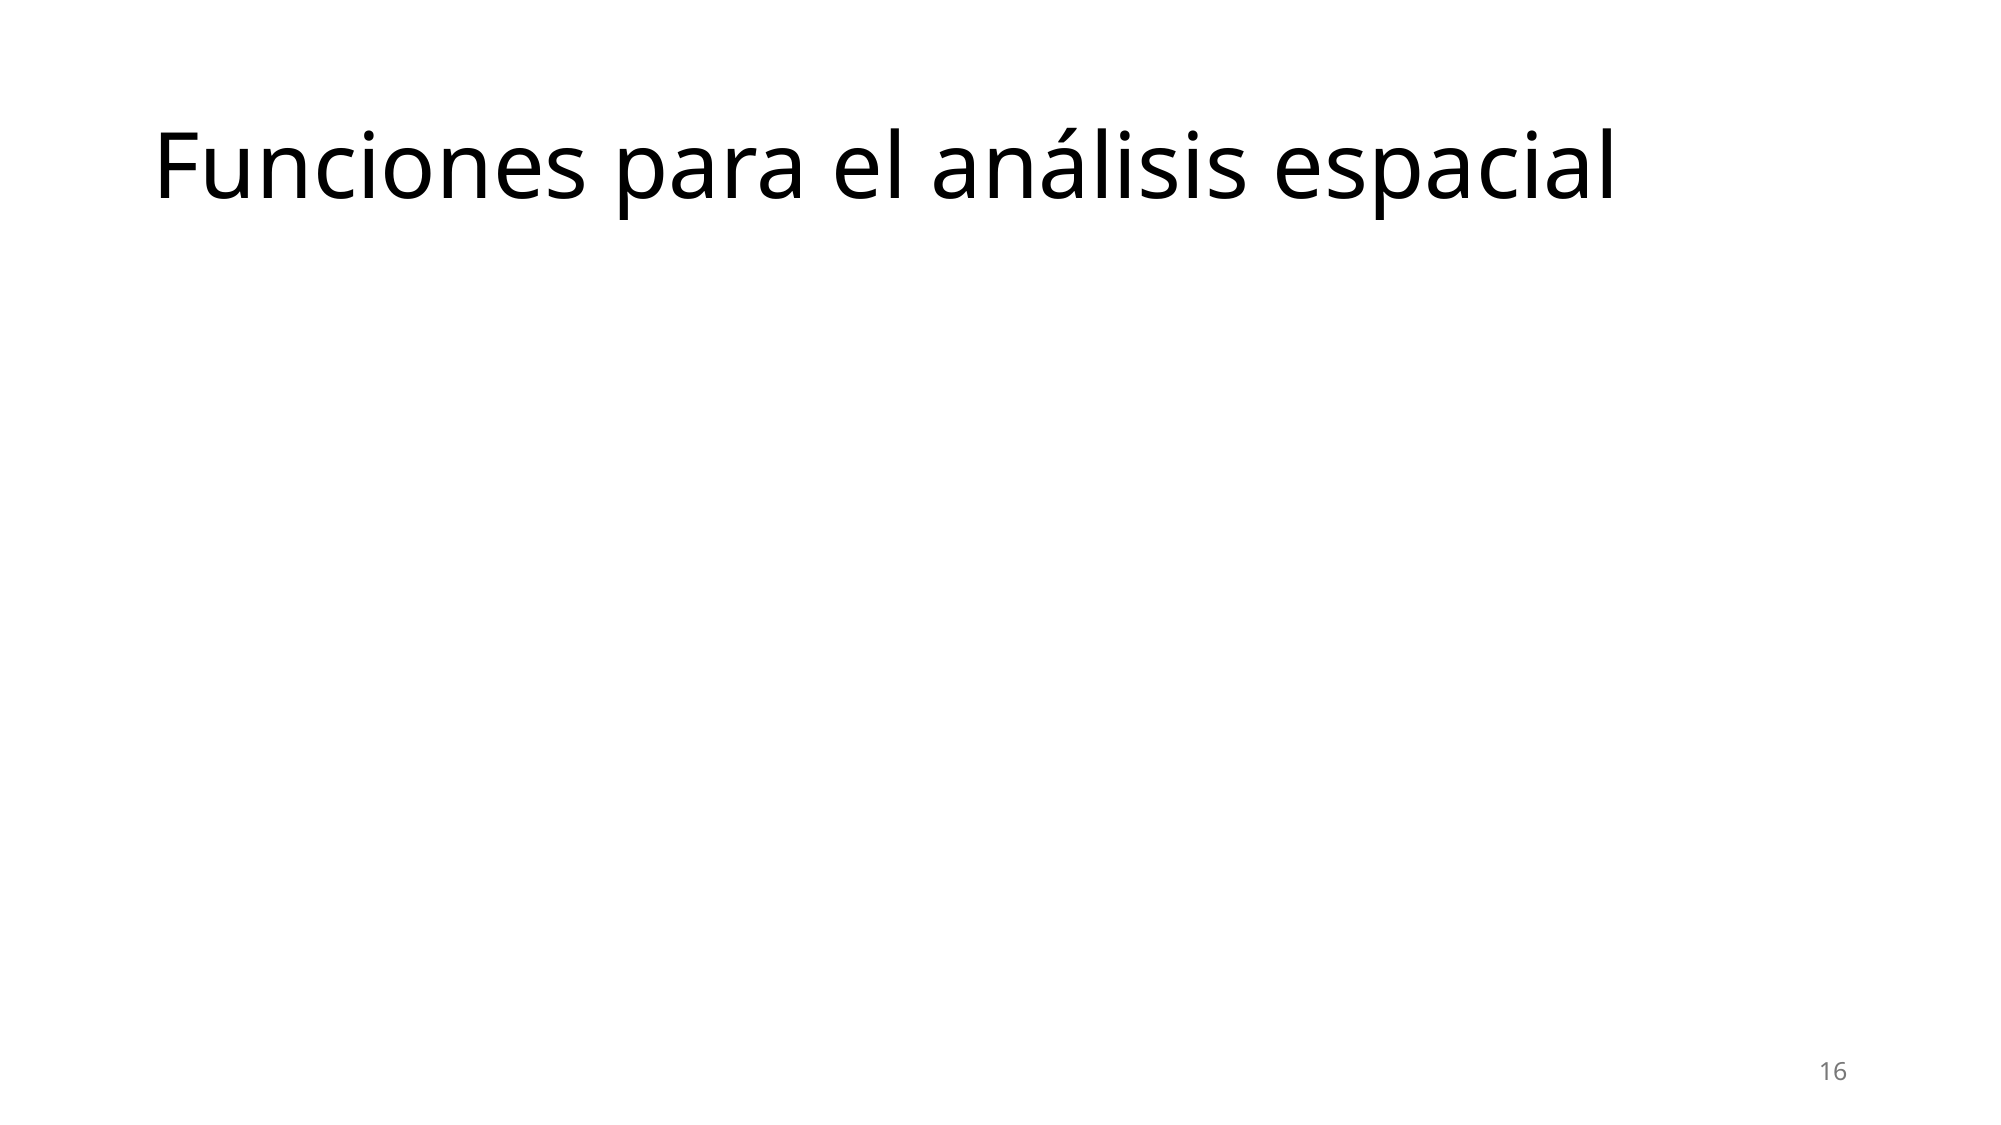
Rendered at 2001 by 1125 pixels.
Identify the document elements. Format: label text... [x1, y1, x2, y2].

slide_number 16 [1412, 1042, 1863, 1103]
title Funciones para el análisis espacial [137, 59, 1863, 278]
